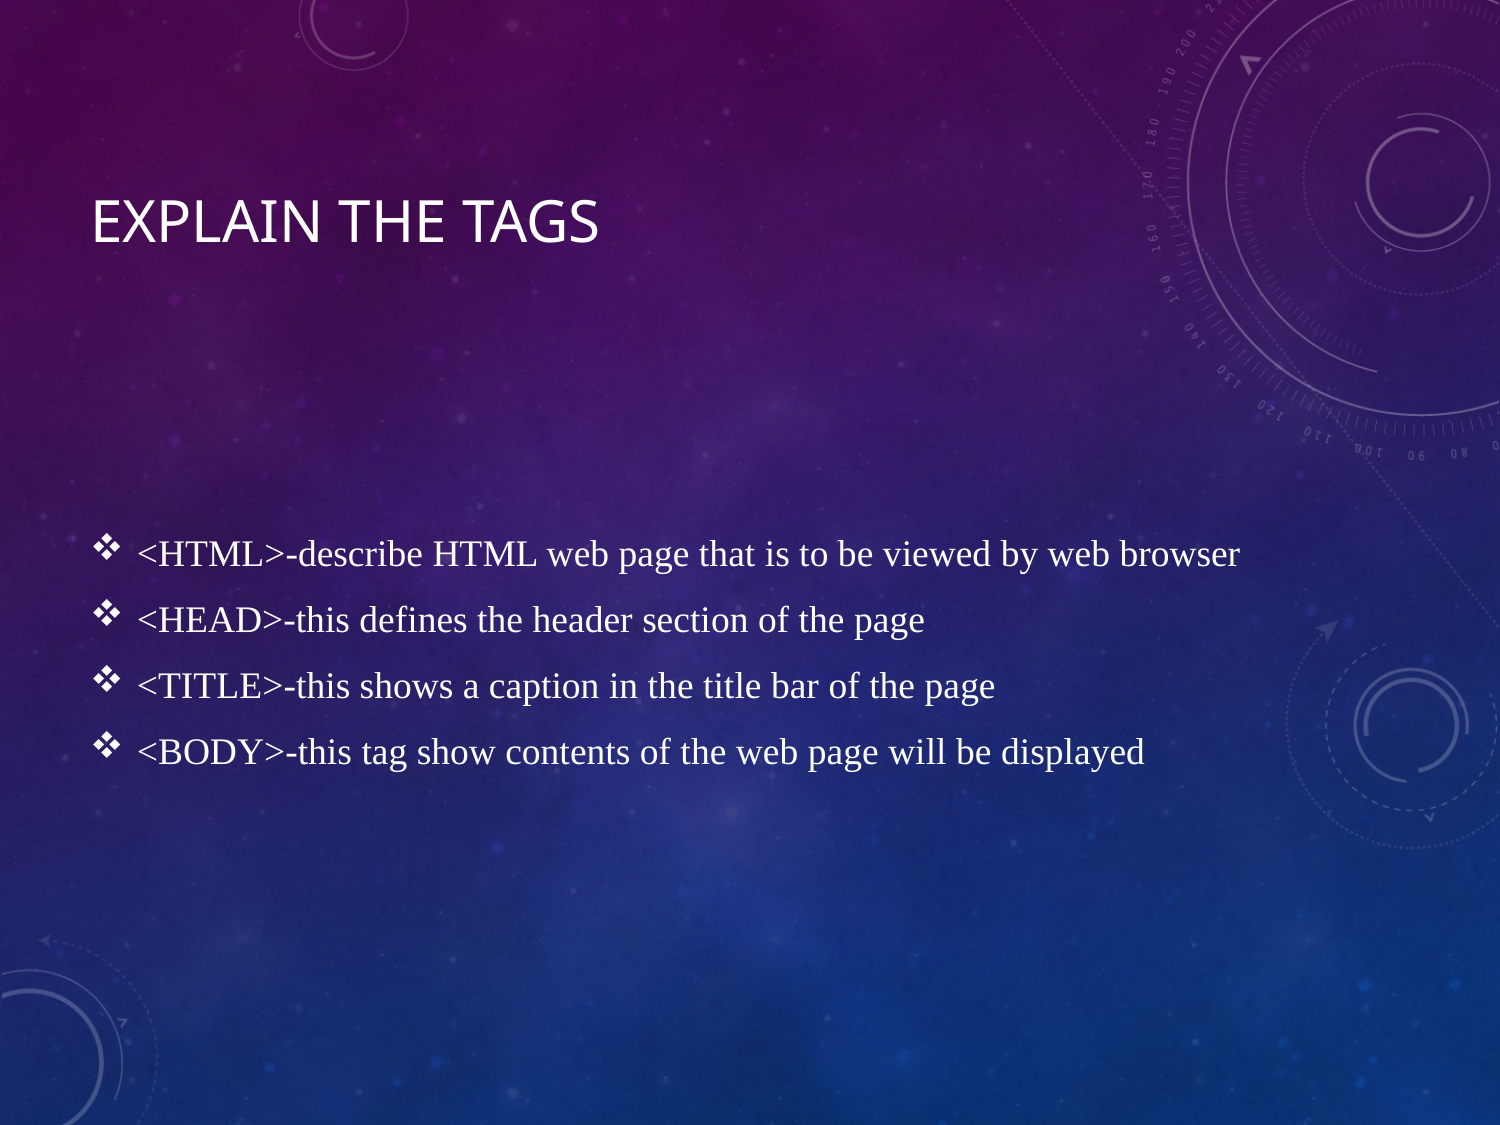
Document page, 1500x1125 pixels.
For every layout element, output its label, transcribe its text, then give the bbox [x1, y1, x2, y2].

picture [0, 0, 1500, 1125]
title EXPLAIN THE TAGS [75, 99, 1350, 339]
list <HTML>-describe HTML web page that is to be viewed by web browser <HEAD>-this defines the header section of the page <TITLE>-this shows a caption in the title bar of the page <BODY>-this tag show contents of the web page will be displayed [75, 351, 1350, 950]
